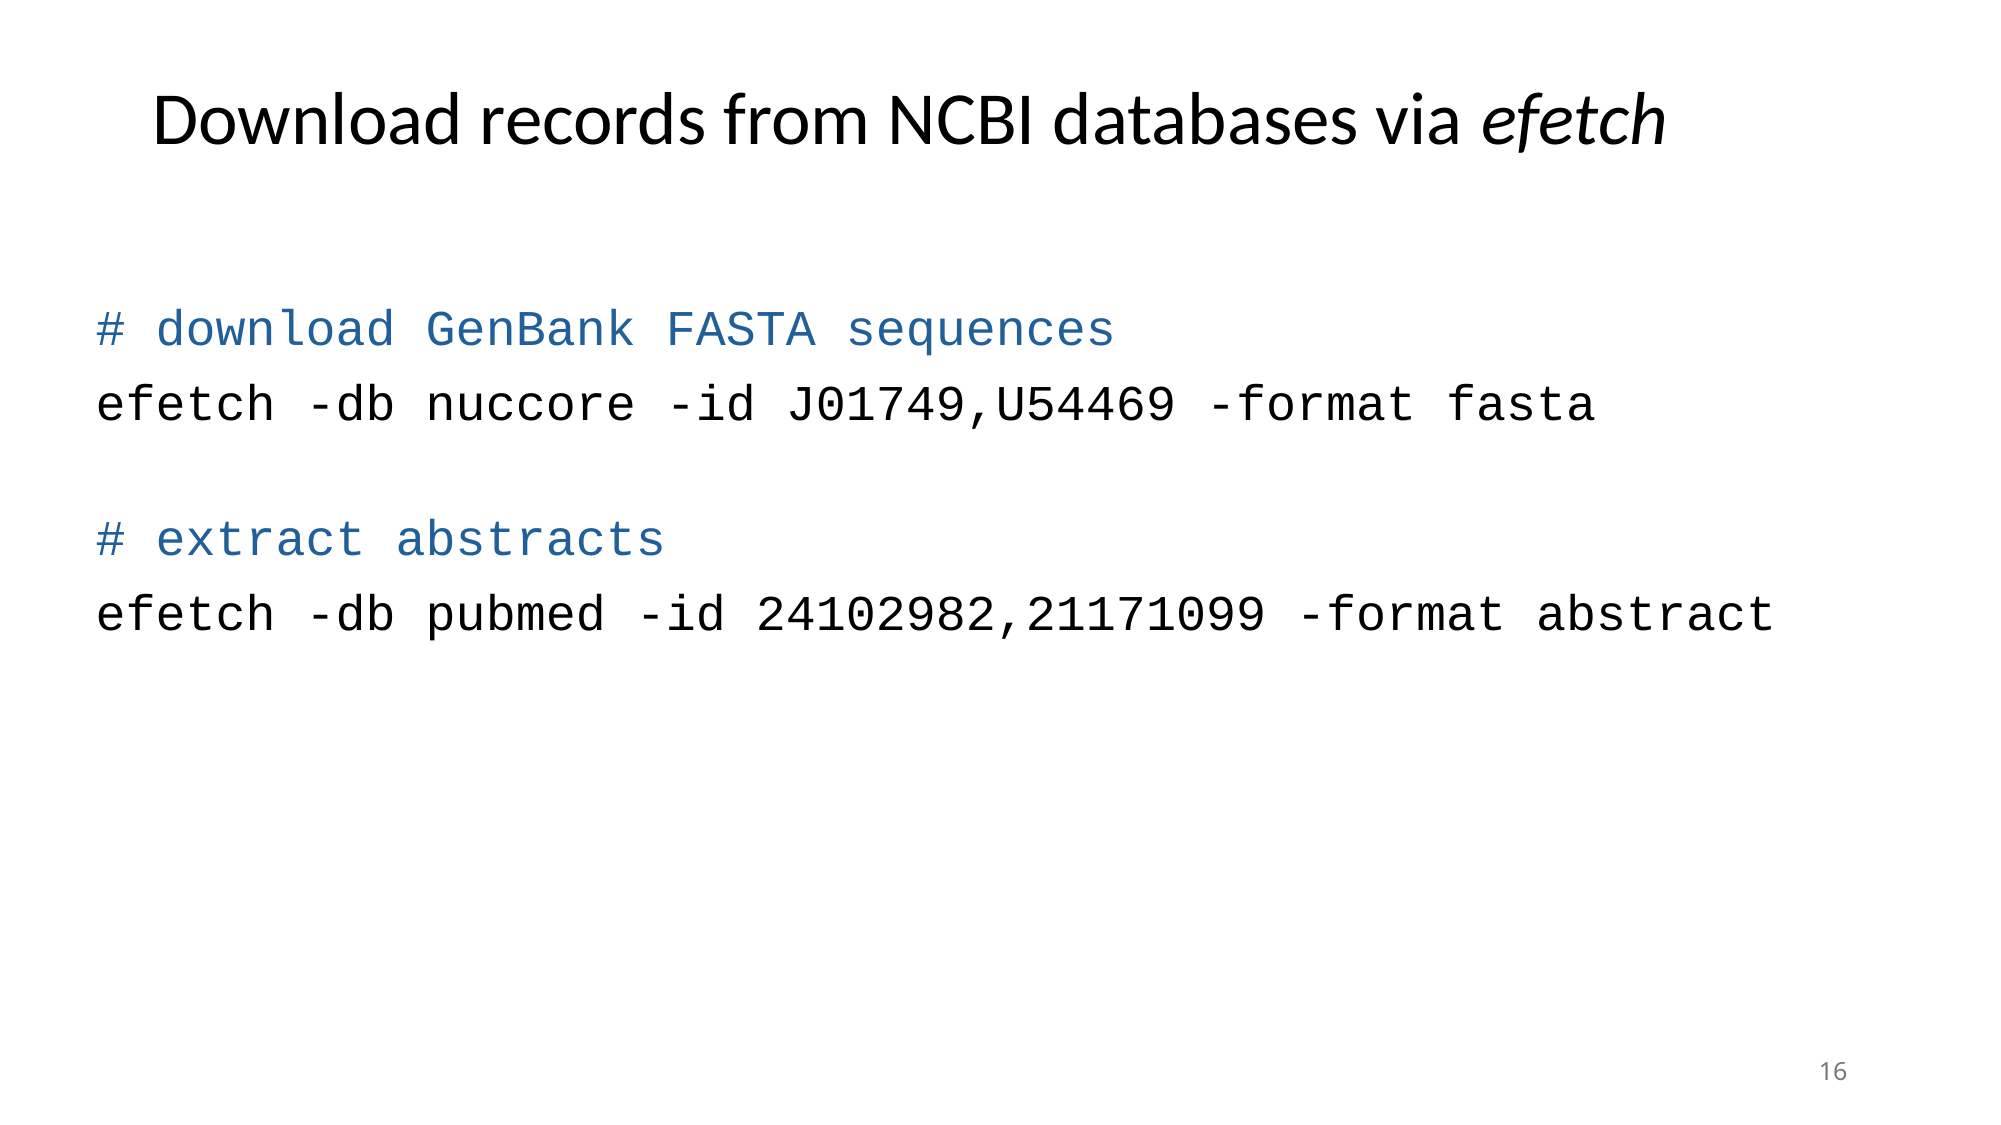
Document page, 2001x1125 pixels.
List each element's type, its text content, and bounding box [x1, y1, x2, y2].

slide_number 16 [1412, 1042, 1863, 1103]
text_box # extract abstracts efetch -db pubmed -id 24102982,21171099 -format abstract [80, 504, 1952, 717]
list # download GenBank FASTA sequences efetch -db nuccore -id J01749,U54469 -format fasta [80, 294, 1806, 445]
title Download records from NCBI databases via efetch [137, 59, 1863, 181]
